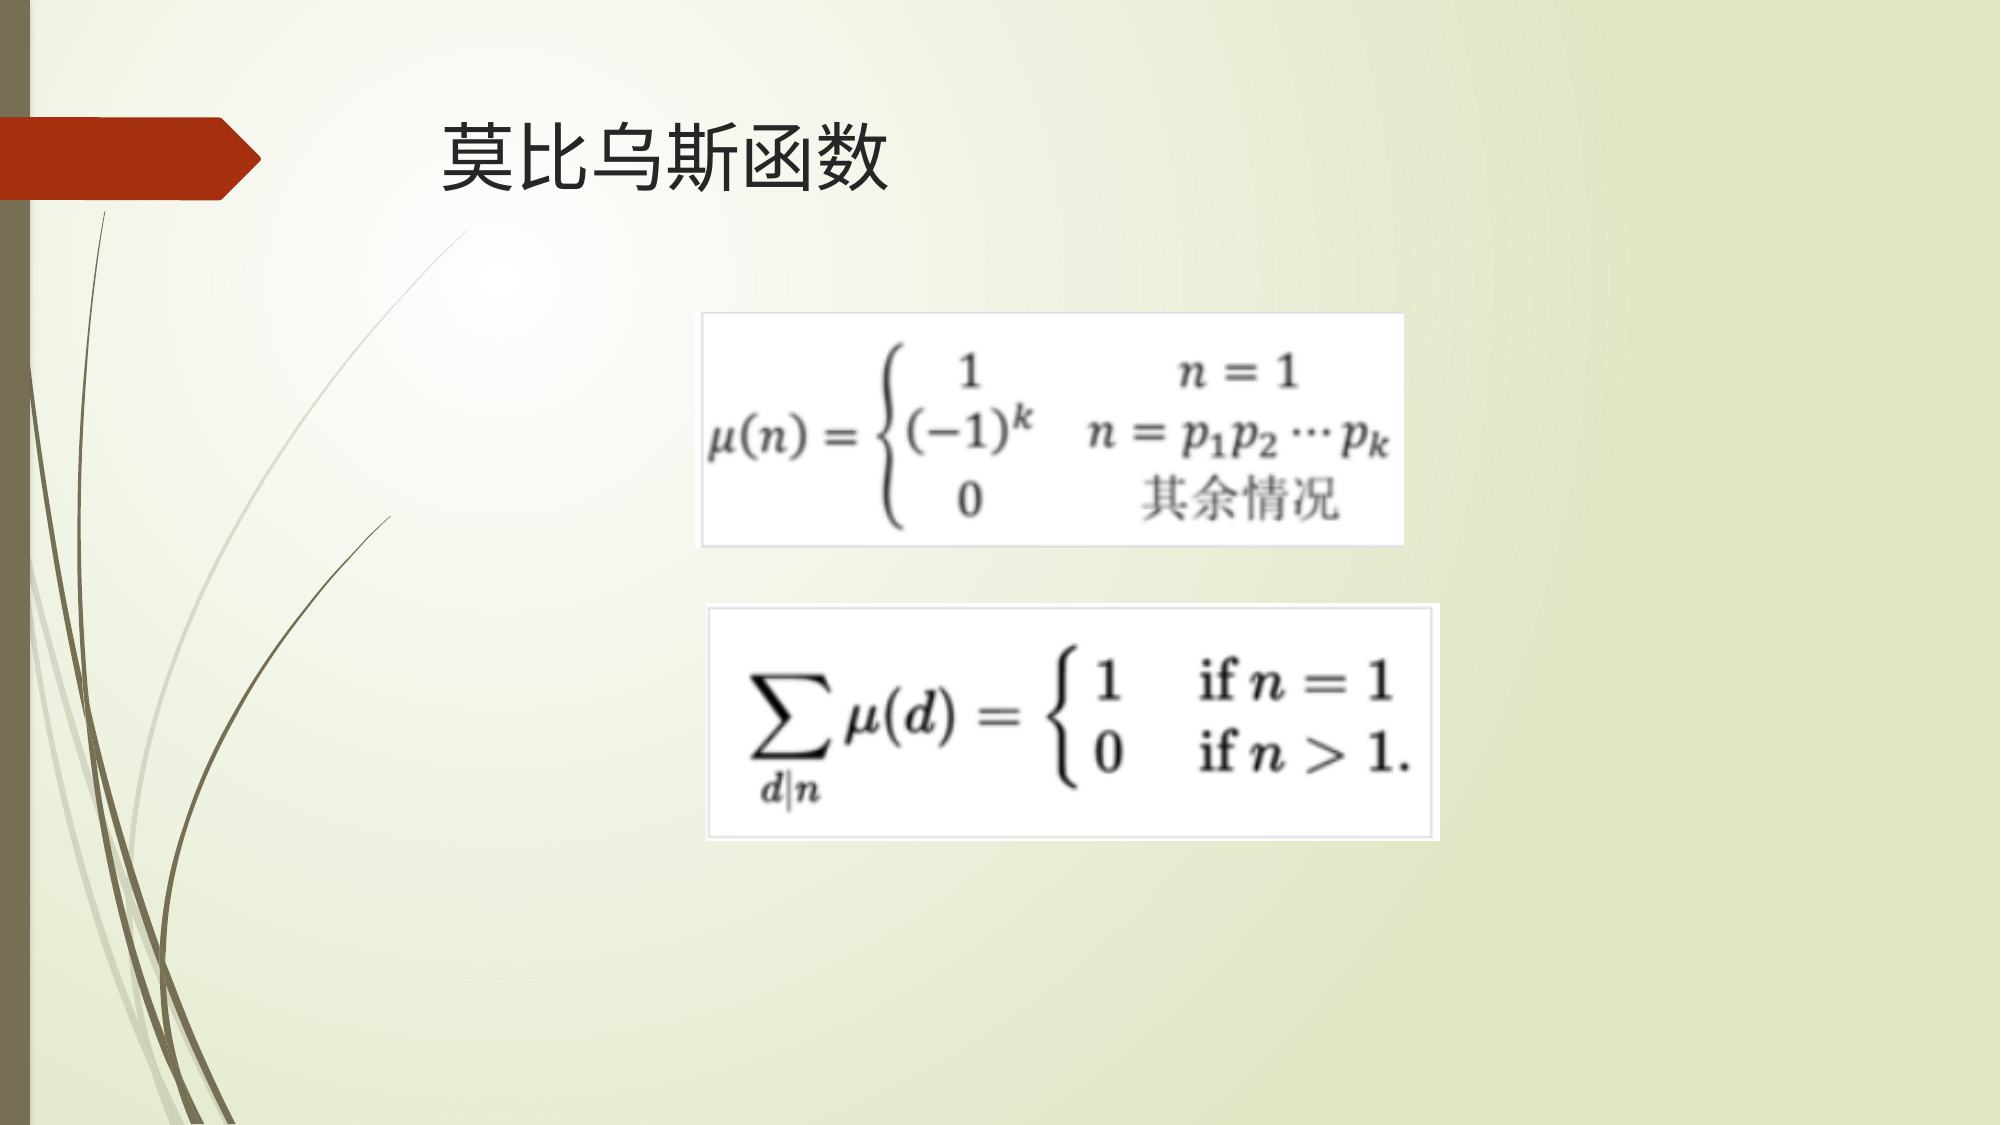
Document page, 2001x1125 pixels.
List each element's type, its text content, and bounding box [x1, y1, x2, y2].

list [695, 312, 1405, 548]
title 莫比乌斯函数 [425, 102, 1888, 313]
picture [706, 603, 1440, 841]
